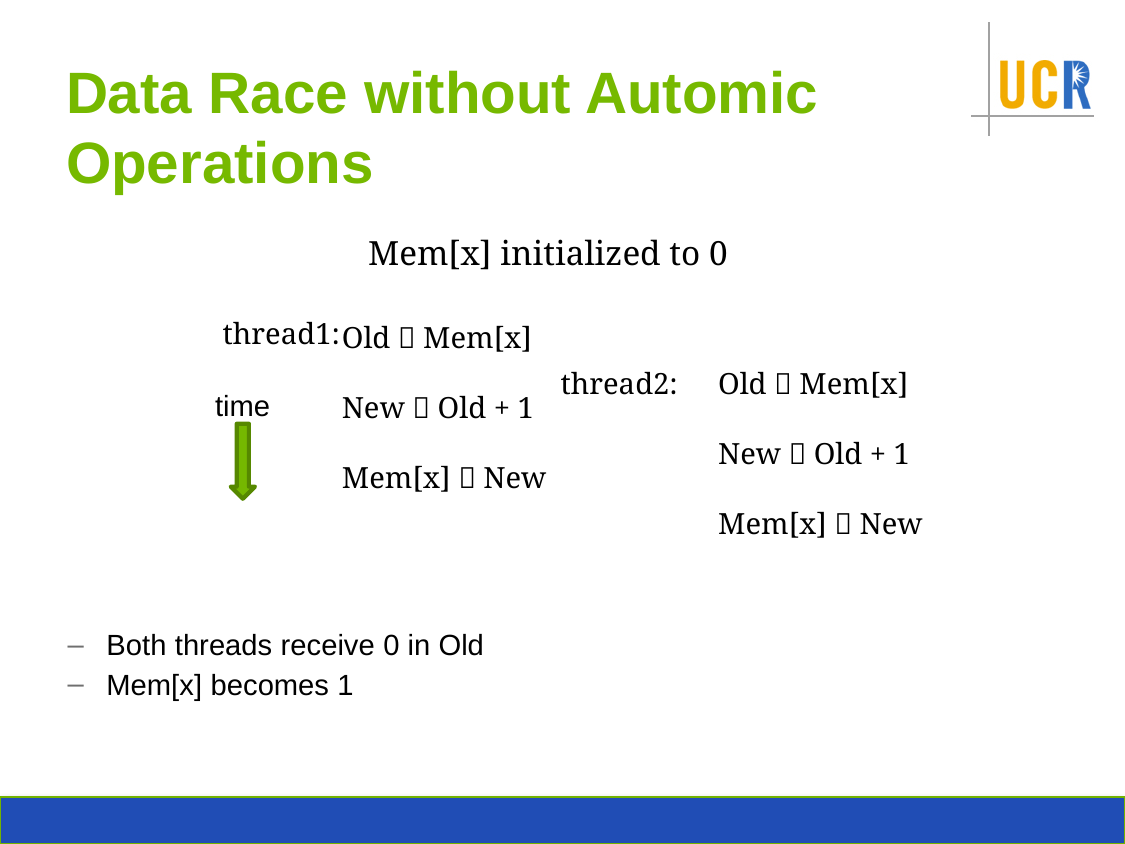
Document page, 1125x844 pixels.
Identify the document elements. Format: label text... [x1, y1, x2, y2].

list Both threads receive 0 in Old Mem[x] becomes 1 [52, 186, 1073, 844]
text_box time [200, 379, 286, 430]
text_box Mem[x] initialized to 0 [353, 225, 743, 280]
title Data Race without Automic Operations [50, 47, 1075, 120]
text_box [228, 421, 257, 501]
text_box thread1: [207, 308, 355, 358]
text_box Old  Mem[x] New  Old + 1 Mem[x]  New [703, 357, 938, 548]
text_box thread2: [562, 357, 693, 408]
picture [962, 0, 1125, 147]
text_box Old  Mem[x] New  Old + 1 Mem[x]  New [327, 312, 562, 502]
